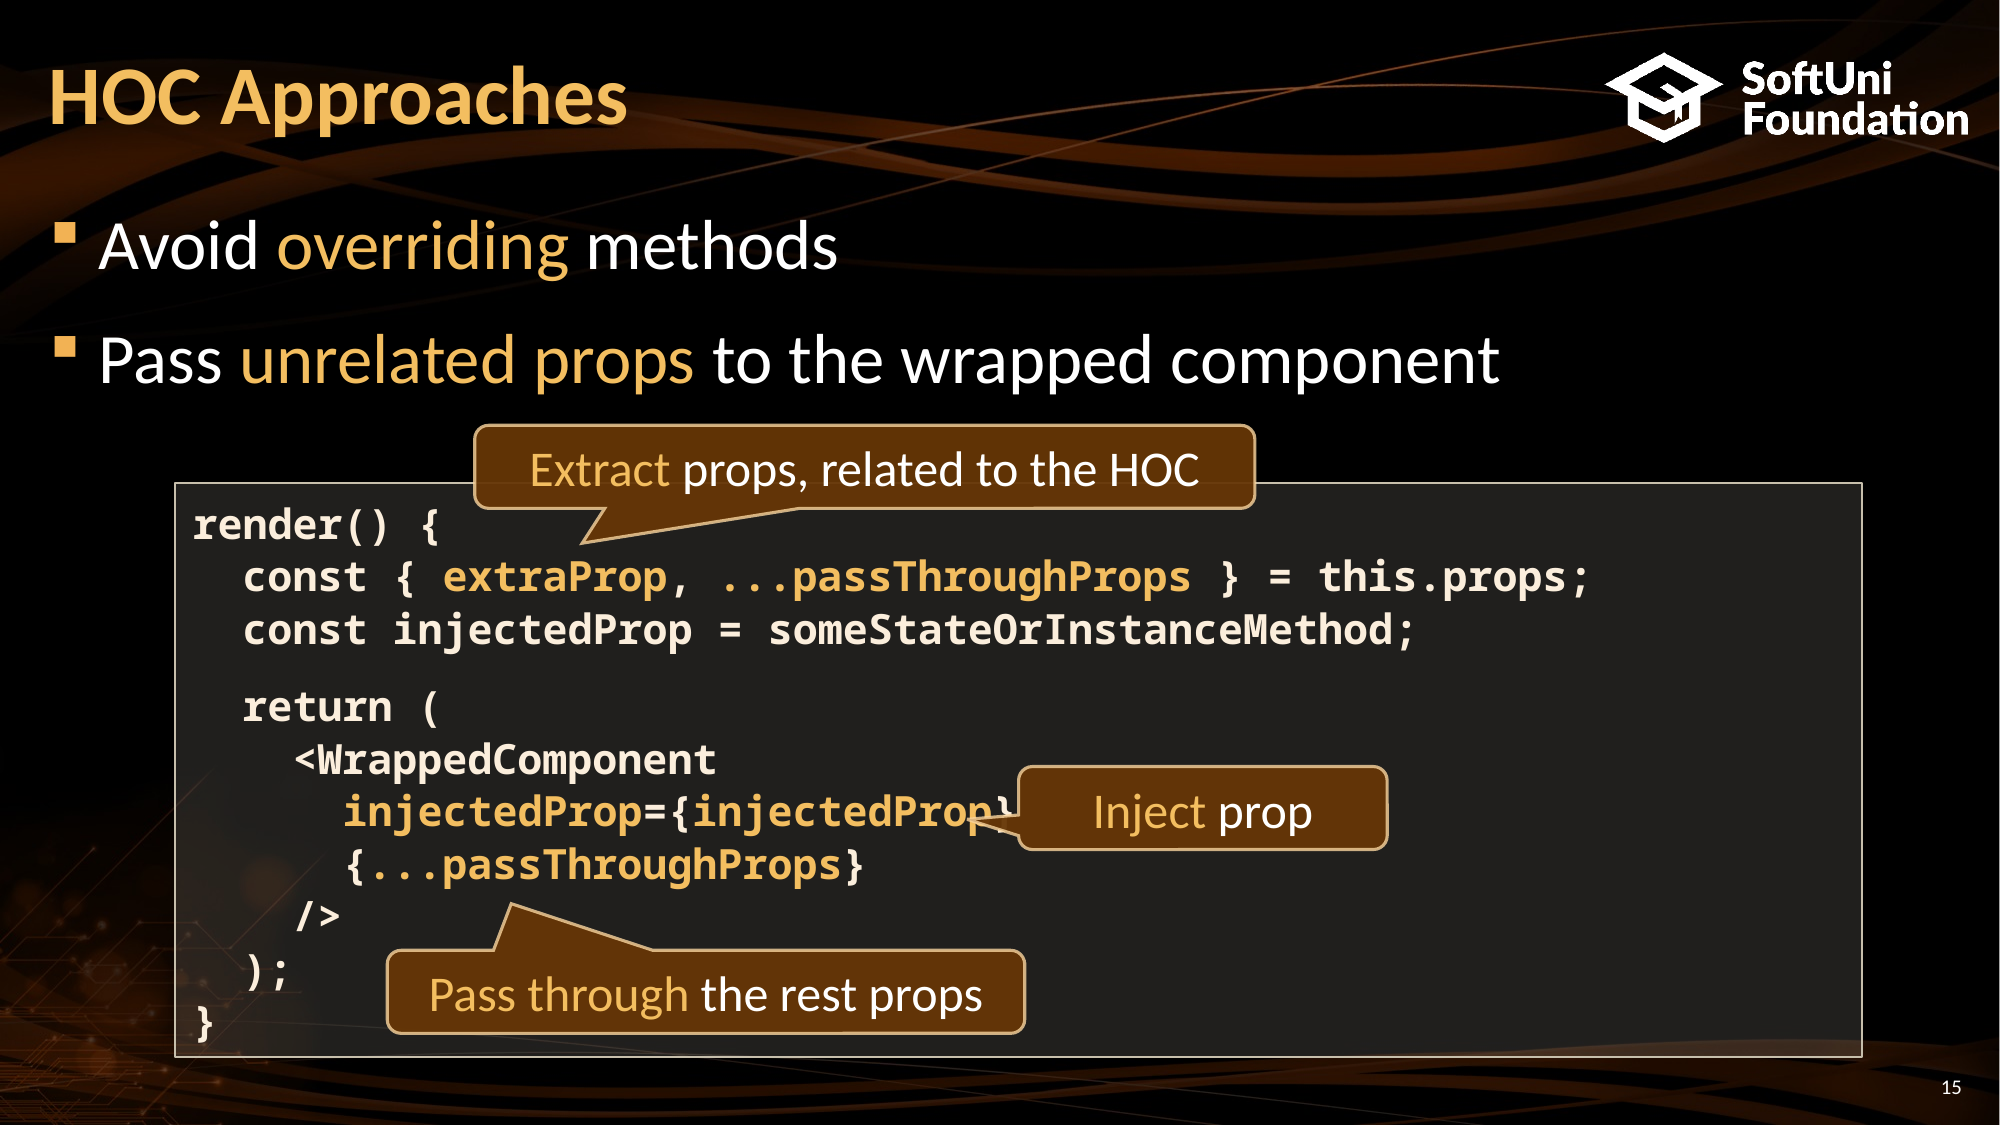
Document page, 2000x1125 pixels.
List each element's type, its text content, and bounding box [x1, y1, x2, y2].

text_box render() { const { extraProp, ...passThroughProps } = this.props; const injectedProp = someStateOrInstanceMethod; return ( <WrappedComponent injectedProp={injectedProp} {...passThroughProps} /> ); } [174, 483, 1863, 1057]
list Avoid overriding methods Pass unrelated props to the wrapped component [31, 188, 1968, 1103]
text_box Pass through the rest props [386, 902, 1026, 1035]
title HOC Approaches [30, 6, 1602, 189]
picture [0, 0, 2000, 1125]
text_box Extract props, related to the HOC [473, 424, 1256, 545]
text_box Inject prop [966, 765, 1389, 851]
